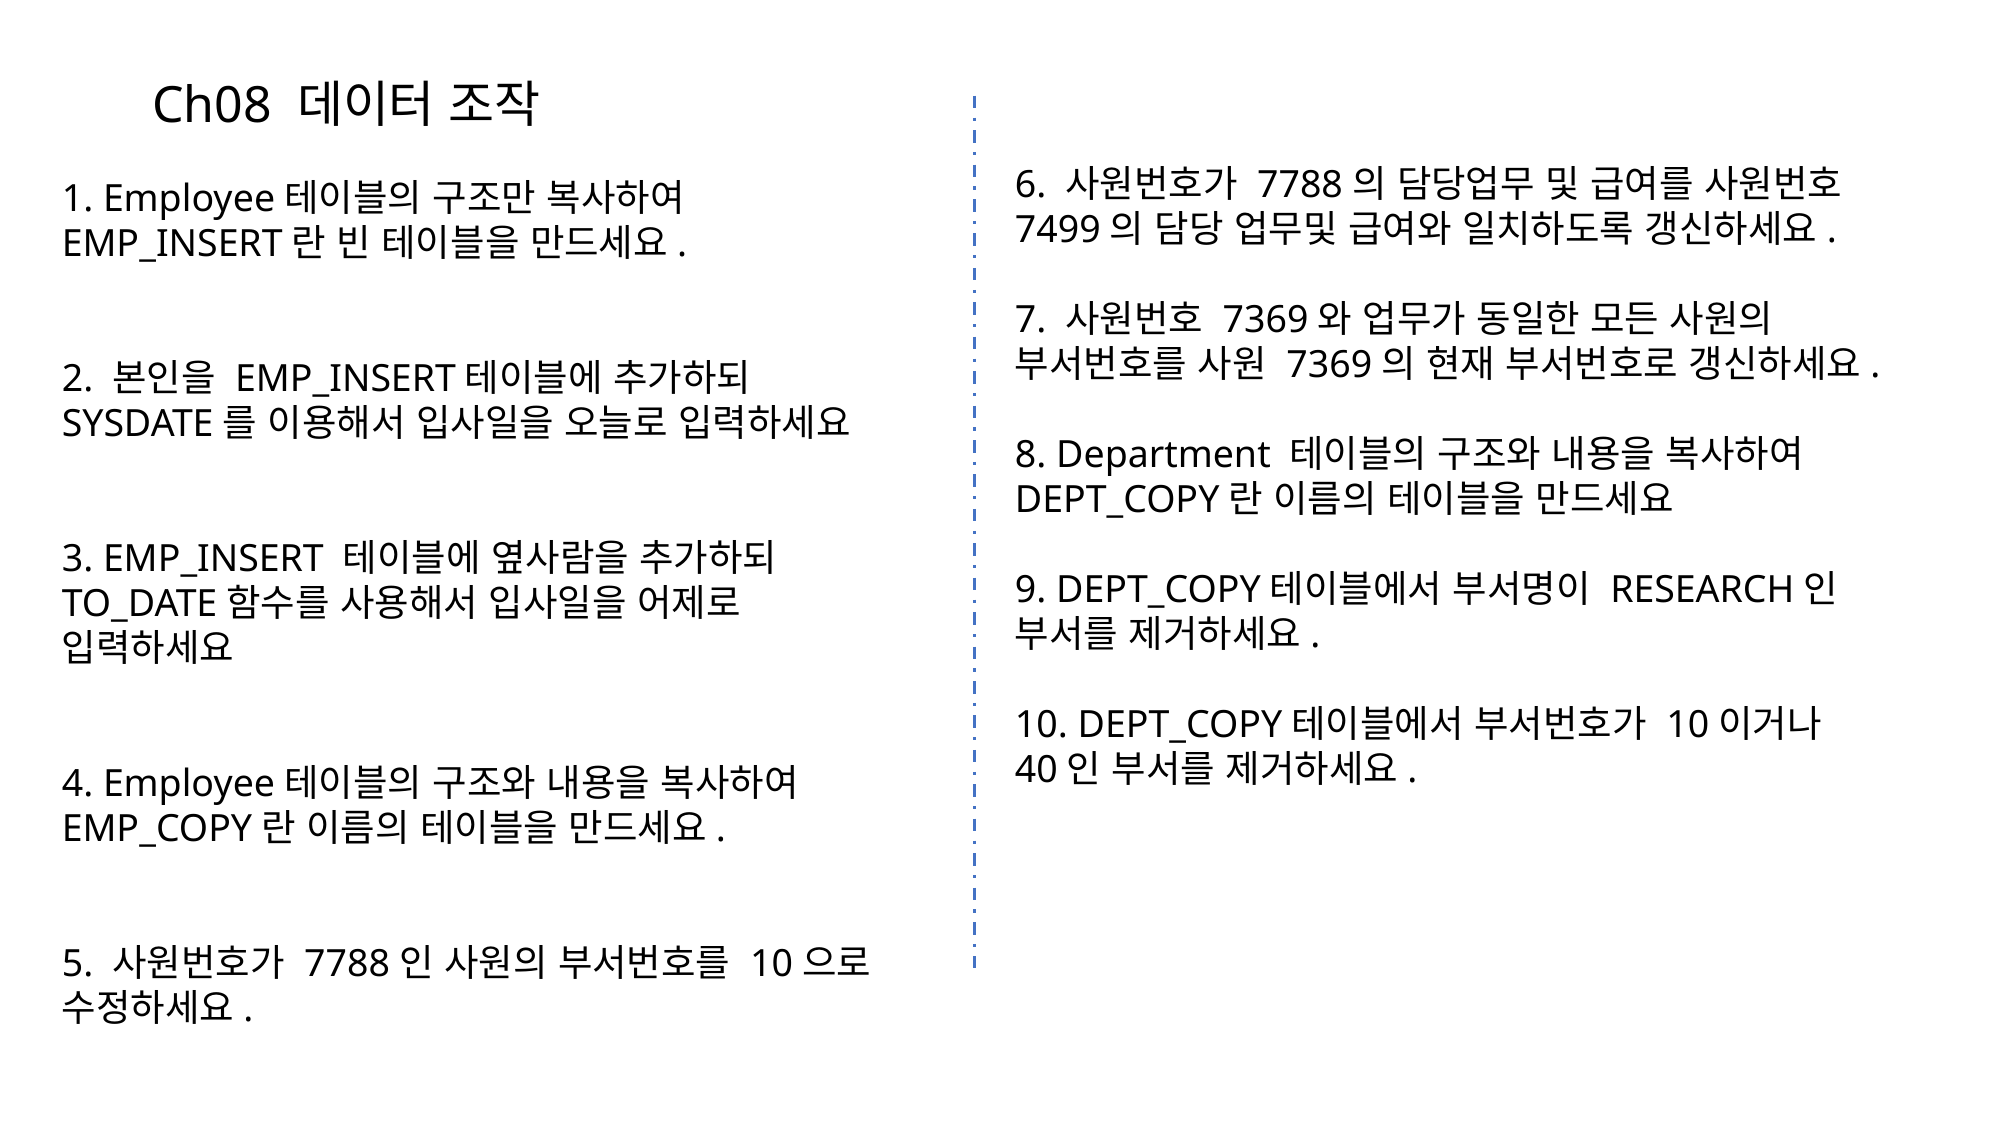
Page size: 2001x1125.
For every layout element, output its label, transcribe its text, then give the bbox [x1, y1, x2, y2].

title Ch08 데이터 조작 [137, 59, 913, 153]
text_box 1. Employee테이블의 구조만 복사하여 EMP_INSERT란 빈 테이블을 만드세요. 2. 본인을 EMP_INSERT테이블에 추가하되 SYSDATE를 이용해서 입사일을 오늘로 입력하세요 3. EMP_INSERT 테이블에 옆사람을 추가하되 TO_DATE함수를 사용해서 입사일을 어제로 입력하세요 4. Employee테이블의 구조와 내용을 복사하여 EMP_COPY란 이름의 테이블을 만드세요. 5. 사원번호가 7788인 사원의 부서번호를 10으로 수정하세요. [46, 166, 925, 1082]
text_box 6. 사원번호가 7788의 담당업무 및 급여를 사원번호 7499의 담당 업무및 급여와 일치하도록 갱신하세요. 7. 사원번호 7369와 업무가 동일한 모든 사원의 부서번호를 사원 7369의 현재 부서번호로 갱신하세요. 8. Department 테이블의 구조와 내용을 복사하여 DEPT_COPY란 이름의 테이블을 만드세요 9. DEPT_COPY테이블에서 부서명이 RESEARCH인 부서를 제거하세요. 10. DEPT_COPY테이블에서 부서번호가 10이거나 40인 부서를 제거하세요. [999, 152, 1878, 798]
